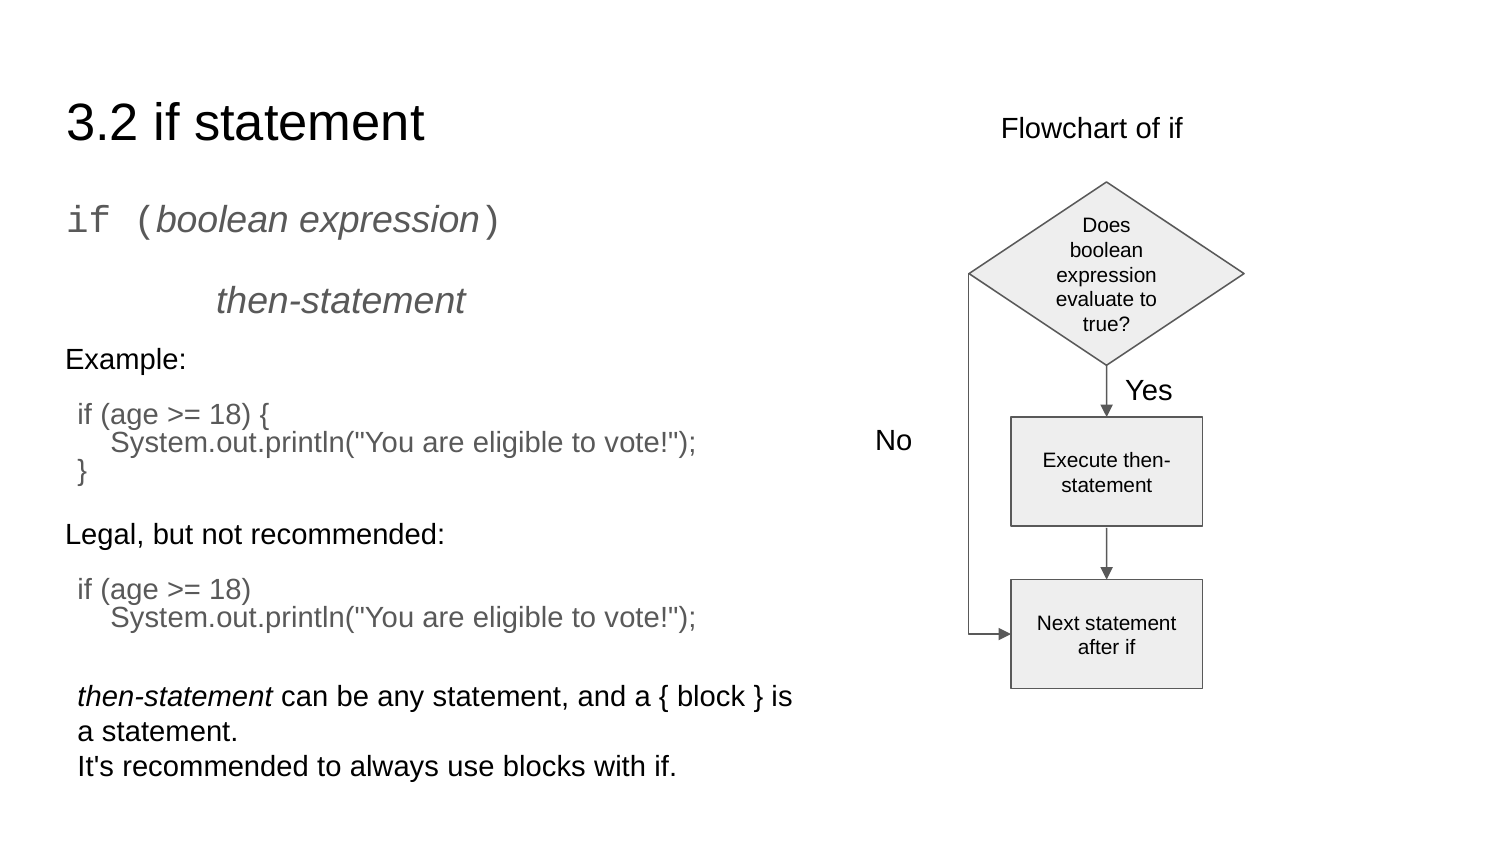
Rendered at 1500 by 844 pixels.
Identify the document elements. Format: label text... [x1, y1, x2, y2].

text_box Legal, but not recommended: [50, 499, 543, 566]
text_box No [860, 406, 940, 473]
text_box Example: [50, 324, 543, 391]
text_box Does boolean expression evaluate to true? [971, 181, 1245, 365]
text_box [968, 273, 1012, 635]
text_box Next statement after if [1011, 579, 1203, 689]
text_box if (age >= 18) System.out.println("You are eligible to vote!"); [62, 562, 772, 650]
text_box if (age >= 18) { System.out.println("You are eligible to vote!"); } [62, 387, 772, 503]
text_box Execute then-statement [1015, 417, 1203, 527]
text_box then-statement can be any statement, and a { block } is a statement. It's recommended to always use blocks with if. [62, 662, 829, 799]
text_box Flowchart of if [985, 93, 1228, 160]
list if (boolean expression) then-statement [51, 189, 628, 317]
title 3.2 if statement [51, 72, 616, 167]
text_box Yes [1110, 356, 1190, 423]
